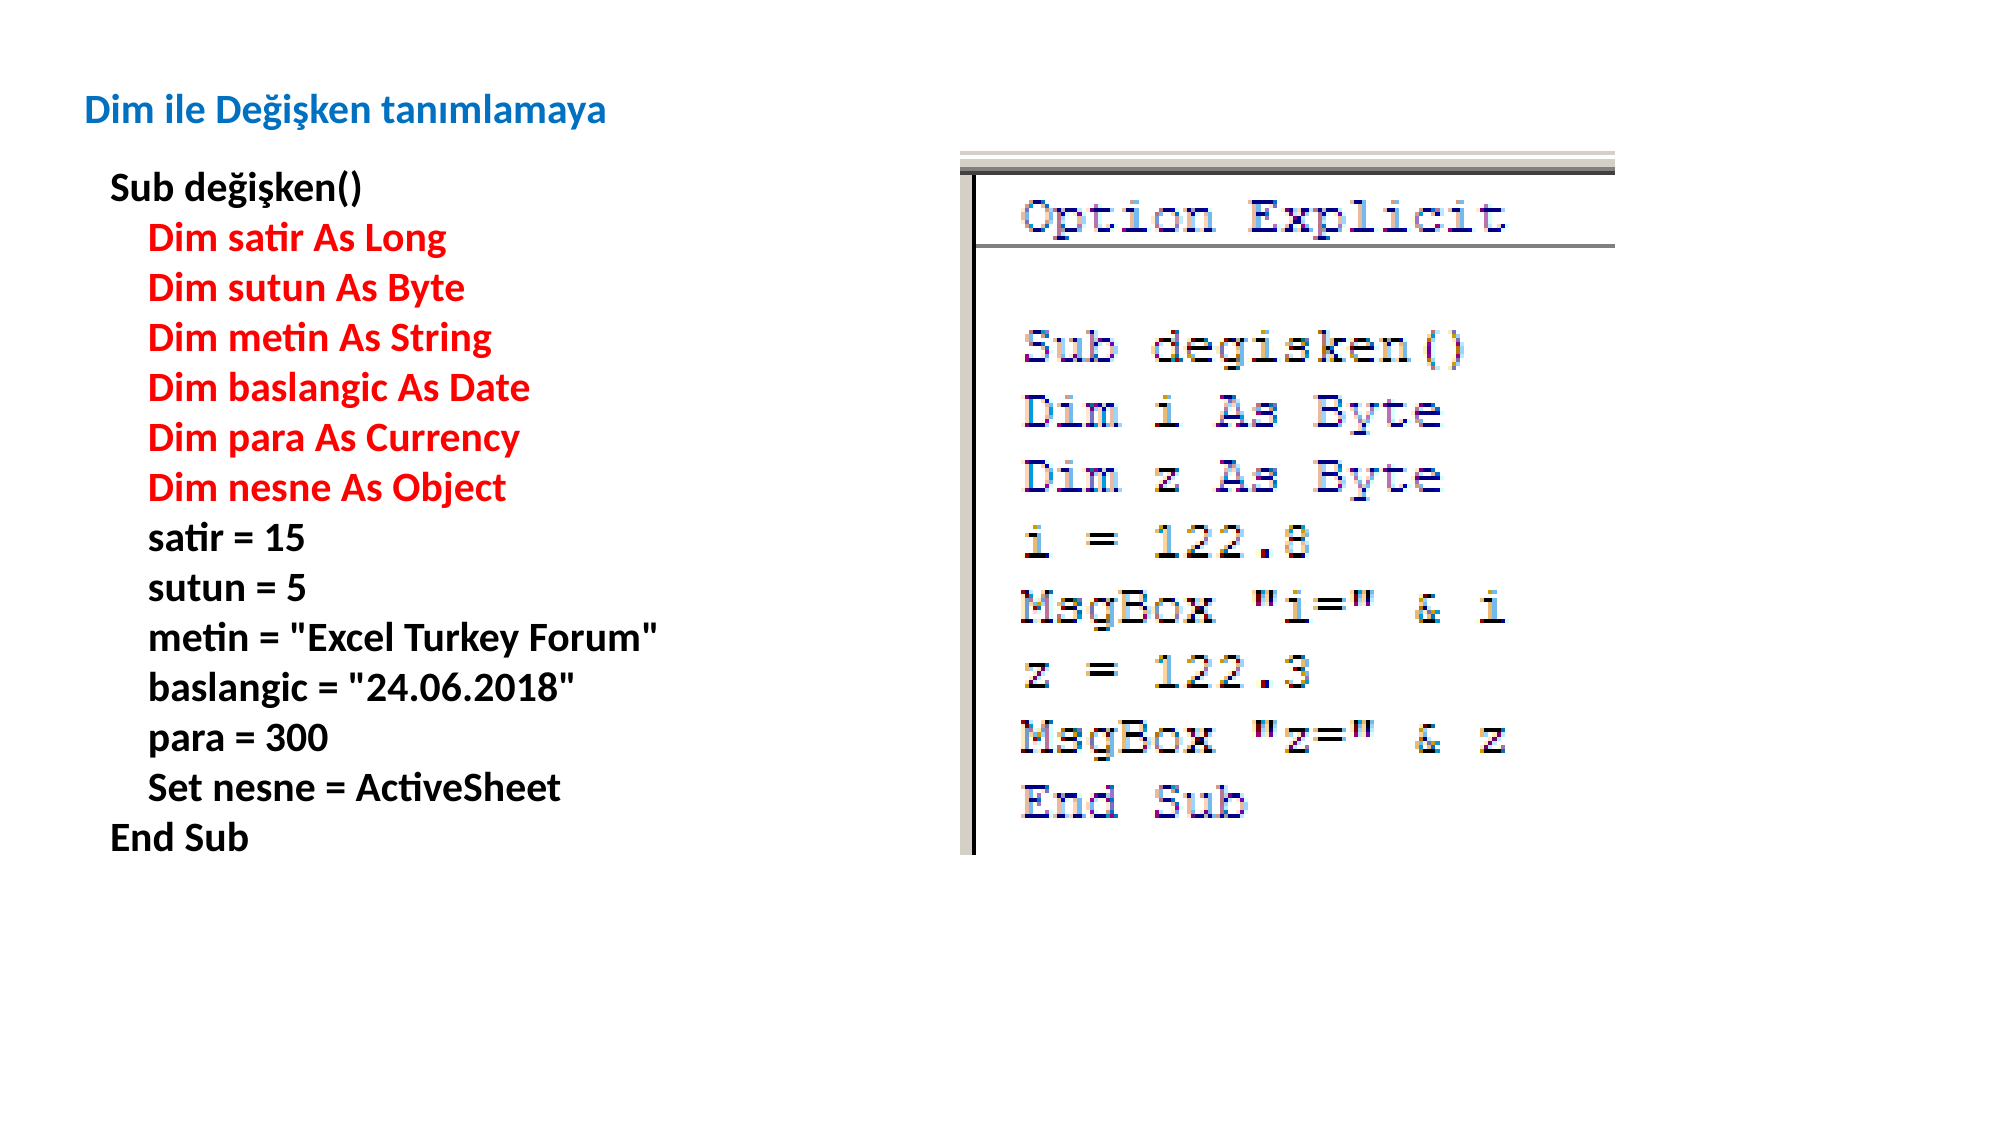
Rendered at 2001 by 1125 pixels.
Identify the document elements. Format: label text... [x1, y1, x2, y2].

text_box Sub değişken() Dim satir As Long Dim sutun As Byte Dim metin As String Dim baslangic As Date Dim para As Currency Dim nesne As Object satir = 15 sutun = 5 metin = "Excel Turkey Forum" baslangic = "24.06.2018" para = 300 Set nesne = ActiveSheet End Sub [95, 152, 808, 868]
picture [960, 139, 1615, 855]
text_box Dim ile Değişken tanımlamaya [69, 73, 672, 139]
